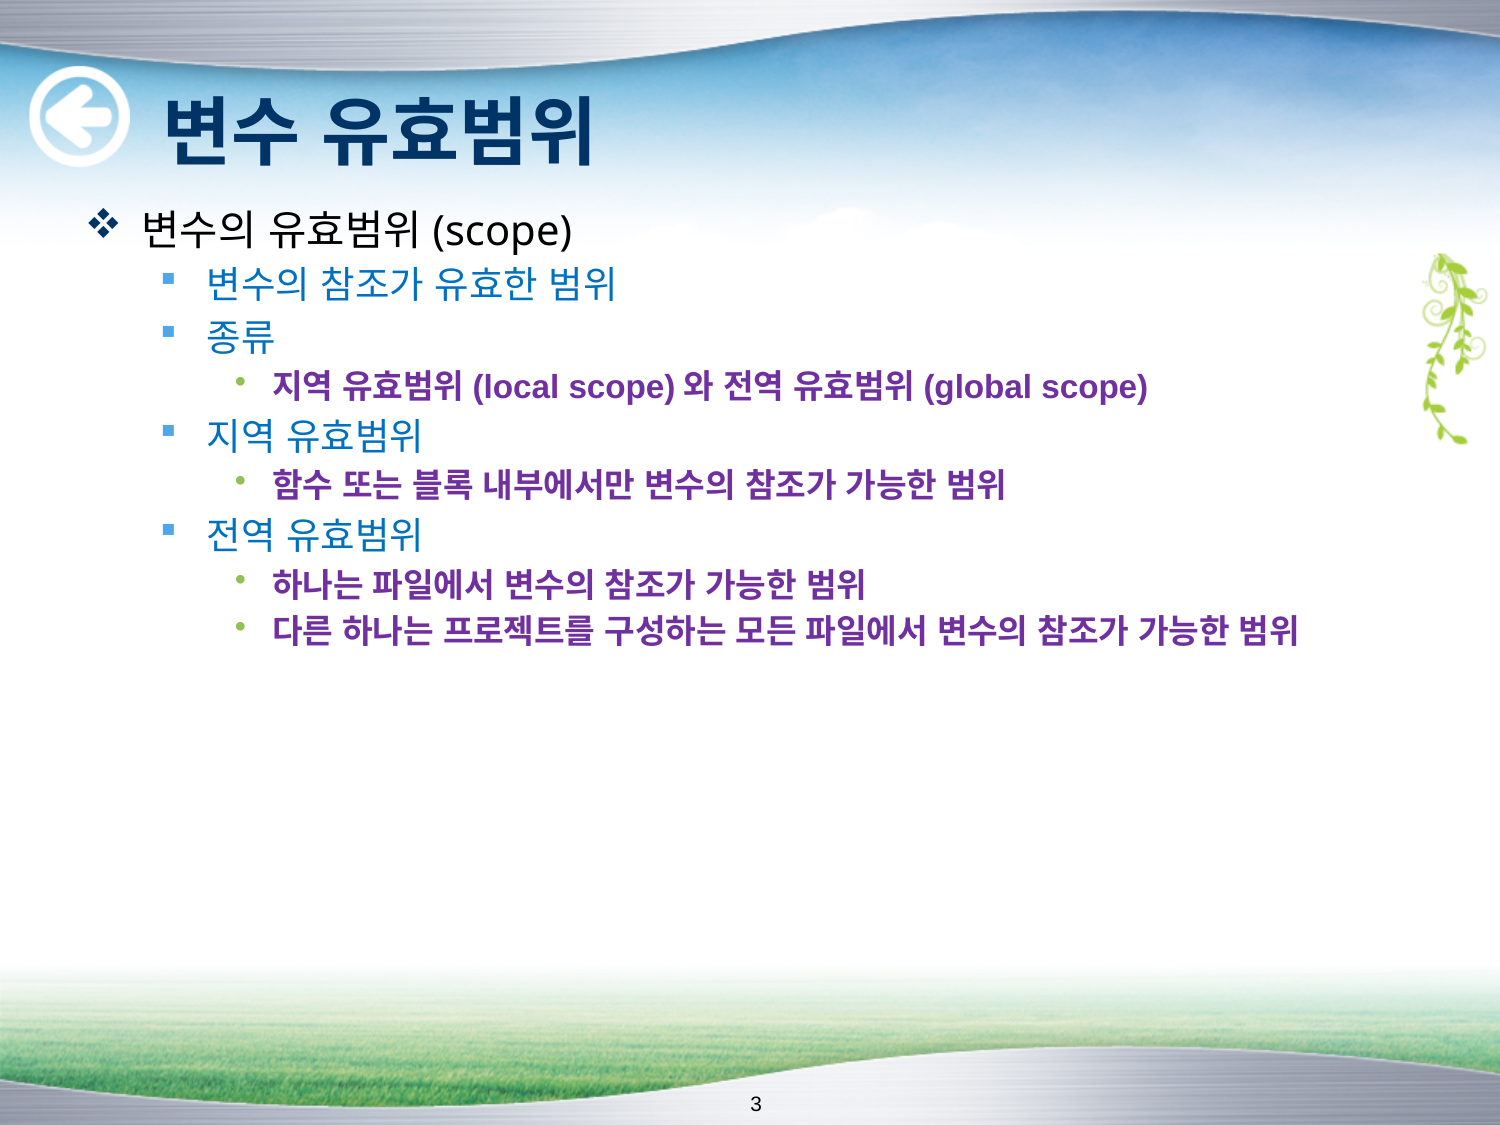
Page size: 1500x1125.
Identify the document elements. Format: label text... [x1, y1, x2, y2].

slide_number 3 [687, 1082, 826, 1125]
picture [0, 0, 1500, 1125]
list 변수의 유효범위(scope) 변수의 참조가 유효한 범위 종류 지역 유효범위(local scope)와 전역 유효범위(global scope) 지역 유효범위 함수 또는 블록 내부에서만 변수의 참조가 가능한 범위 전역 유효범위 하나는 파일에서 변수의 참조가 가능한 범위 다른 하나는 프로젝트를 구성하는 모든 파일에서 변수의 참조가 가능한 범위 [69, 196, 1414, 1071]
title 변수 유효범위 [147, 77, 1424, 181]
